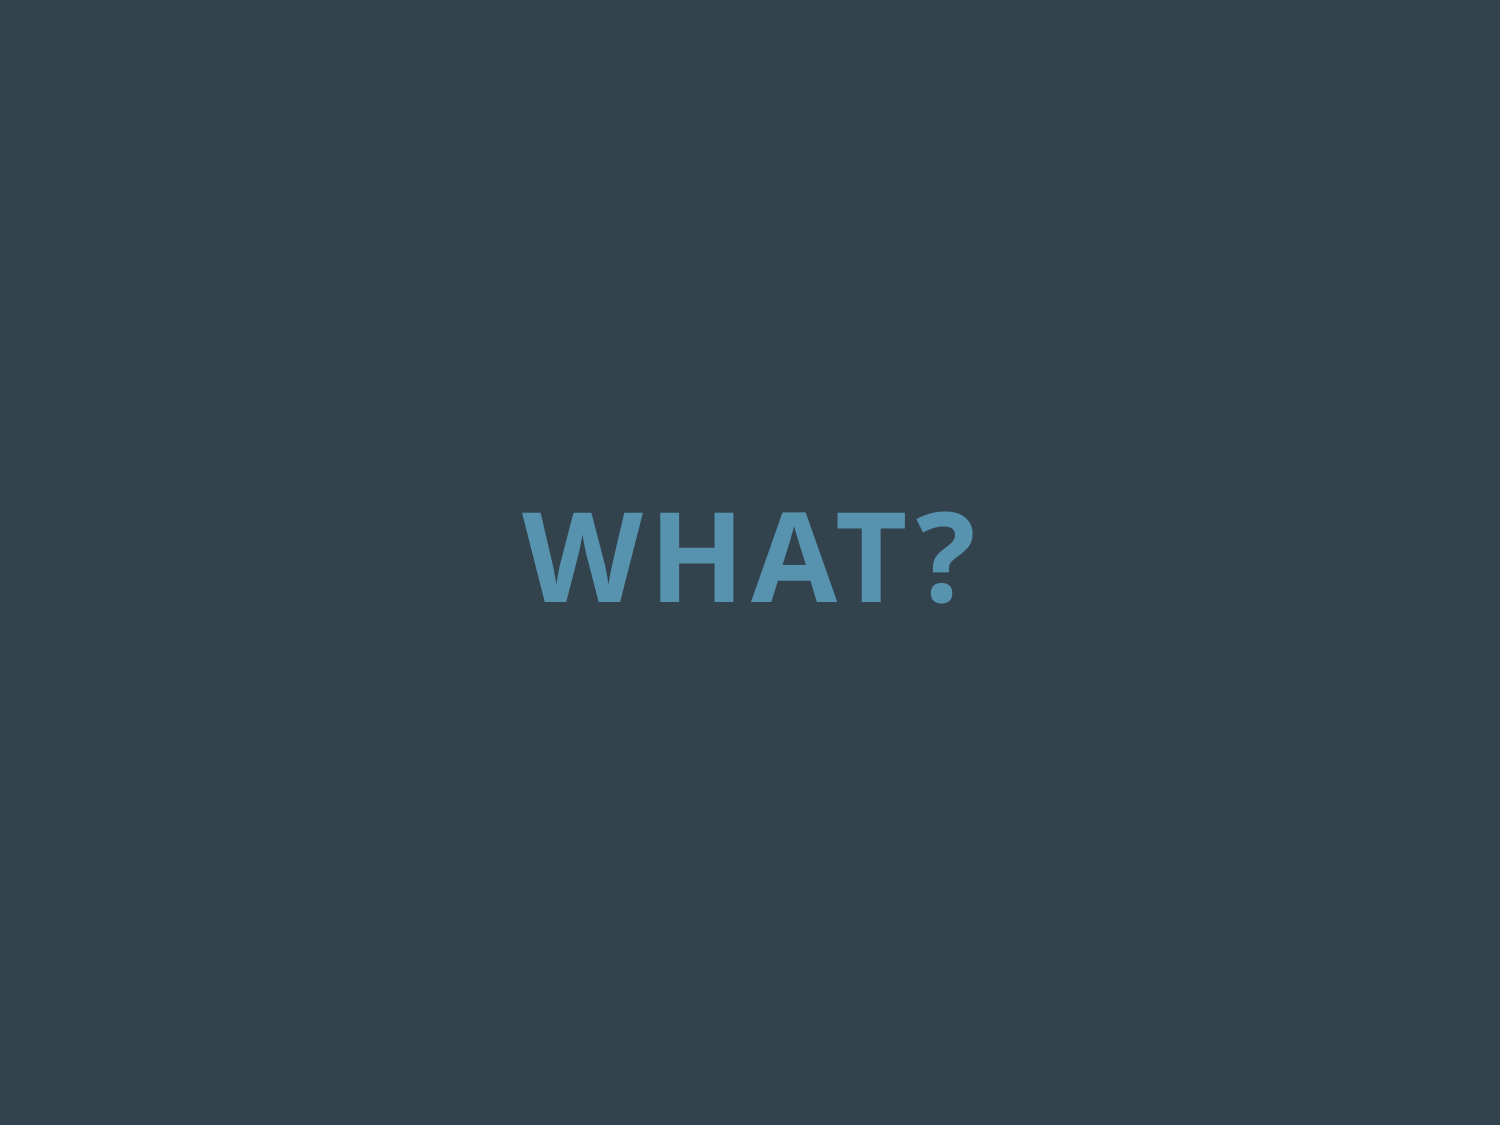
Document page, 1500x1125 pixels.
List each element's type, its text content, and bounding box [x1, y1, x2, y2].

title WHAT? [103, 453, 1397, 672]
